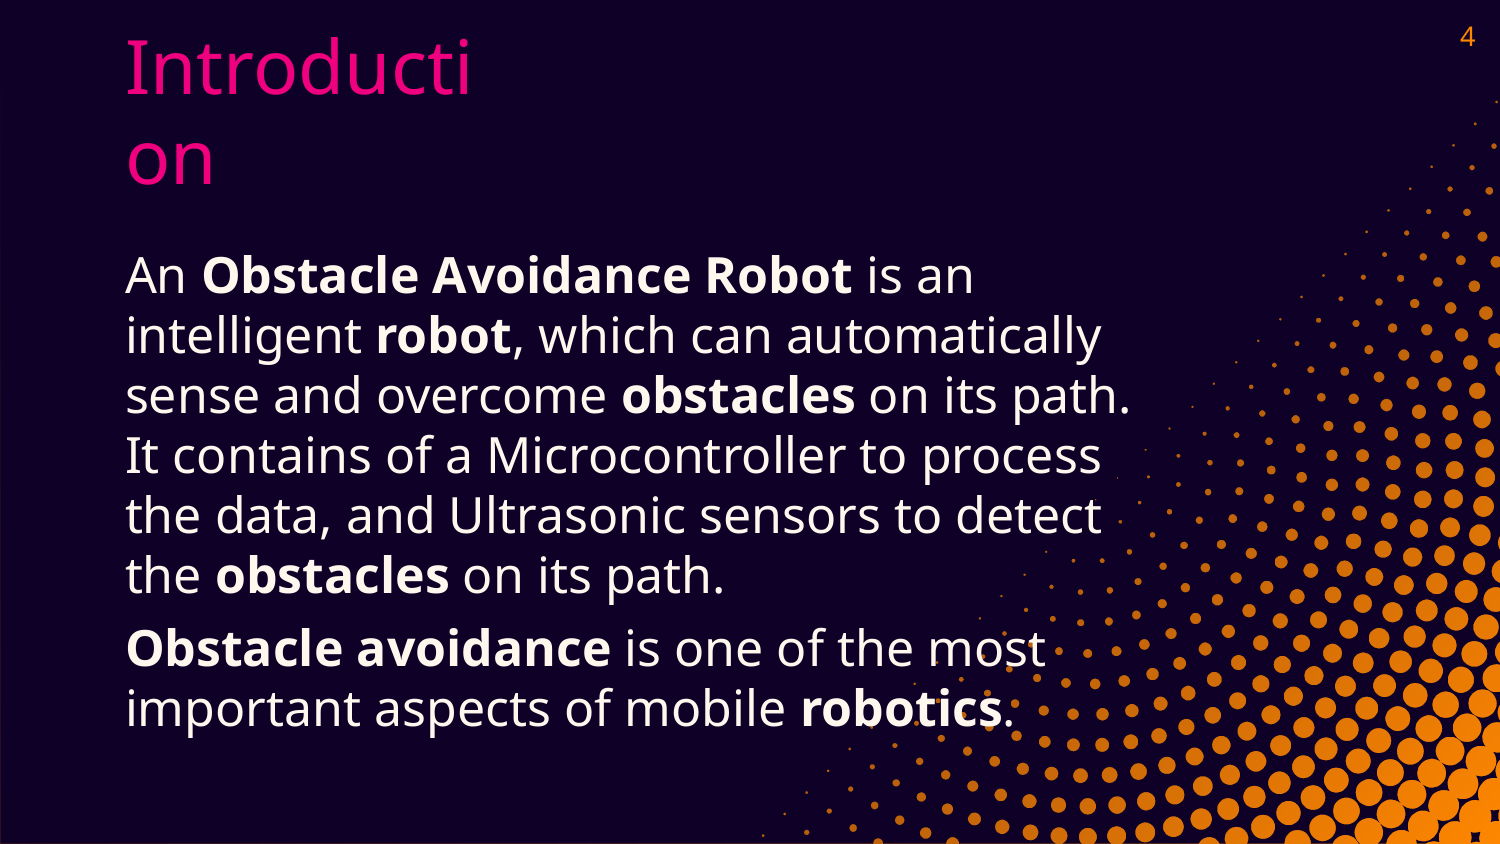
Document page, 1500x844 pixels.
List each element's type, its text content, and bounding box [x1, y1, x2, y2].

title Introduction [125, 114, 478, 200]
slide_number 4 [1385, 5, 1476, 71]
list An Obstacle Avoidance Robot is an intelligent robot, which can automatically sense and overcome obstacles on its path. It contains of a Microcontroller to process the data, and Ultrasonic sensors to detect the obstacles on its path. Obstacle avoidance is one of the most important aspects of mobile robotics. [125, 243, 1152, 723]
